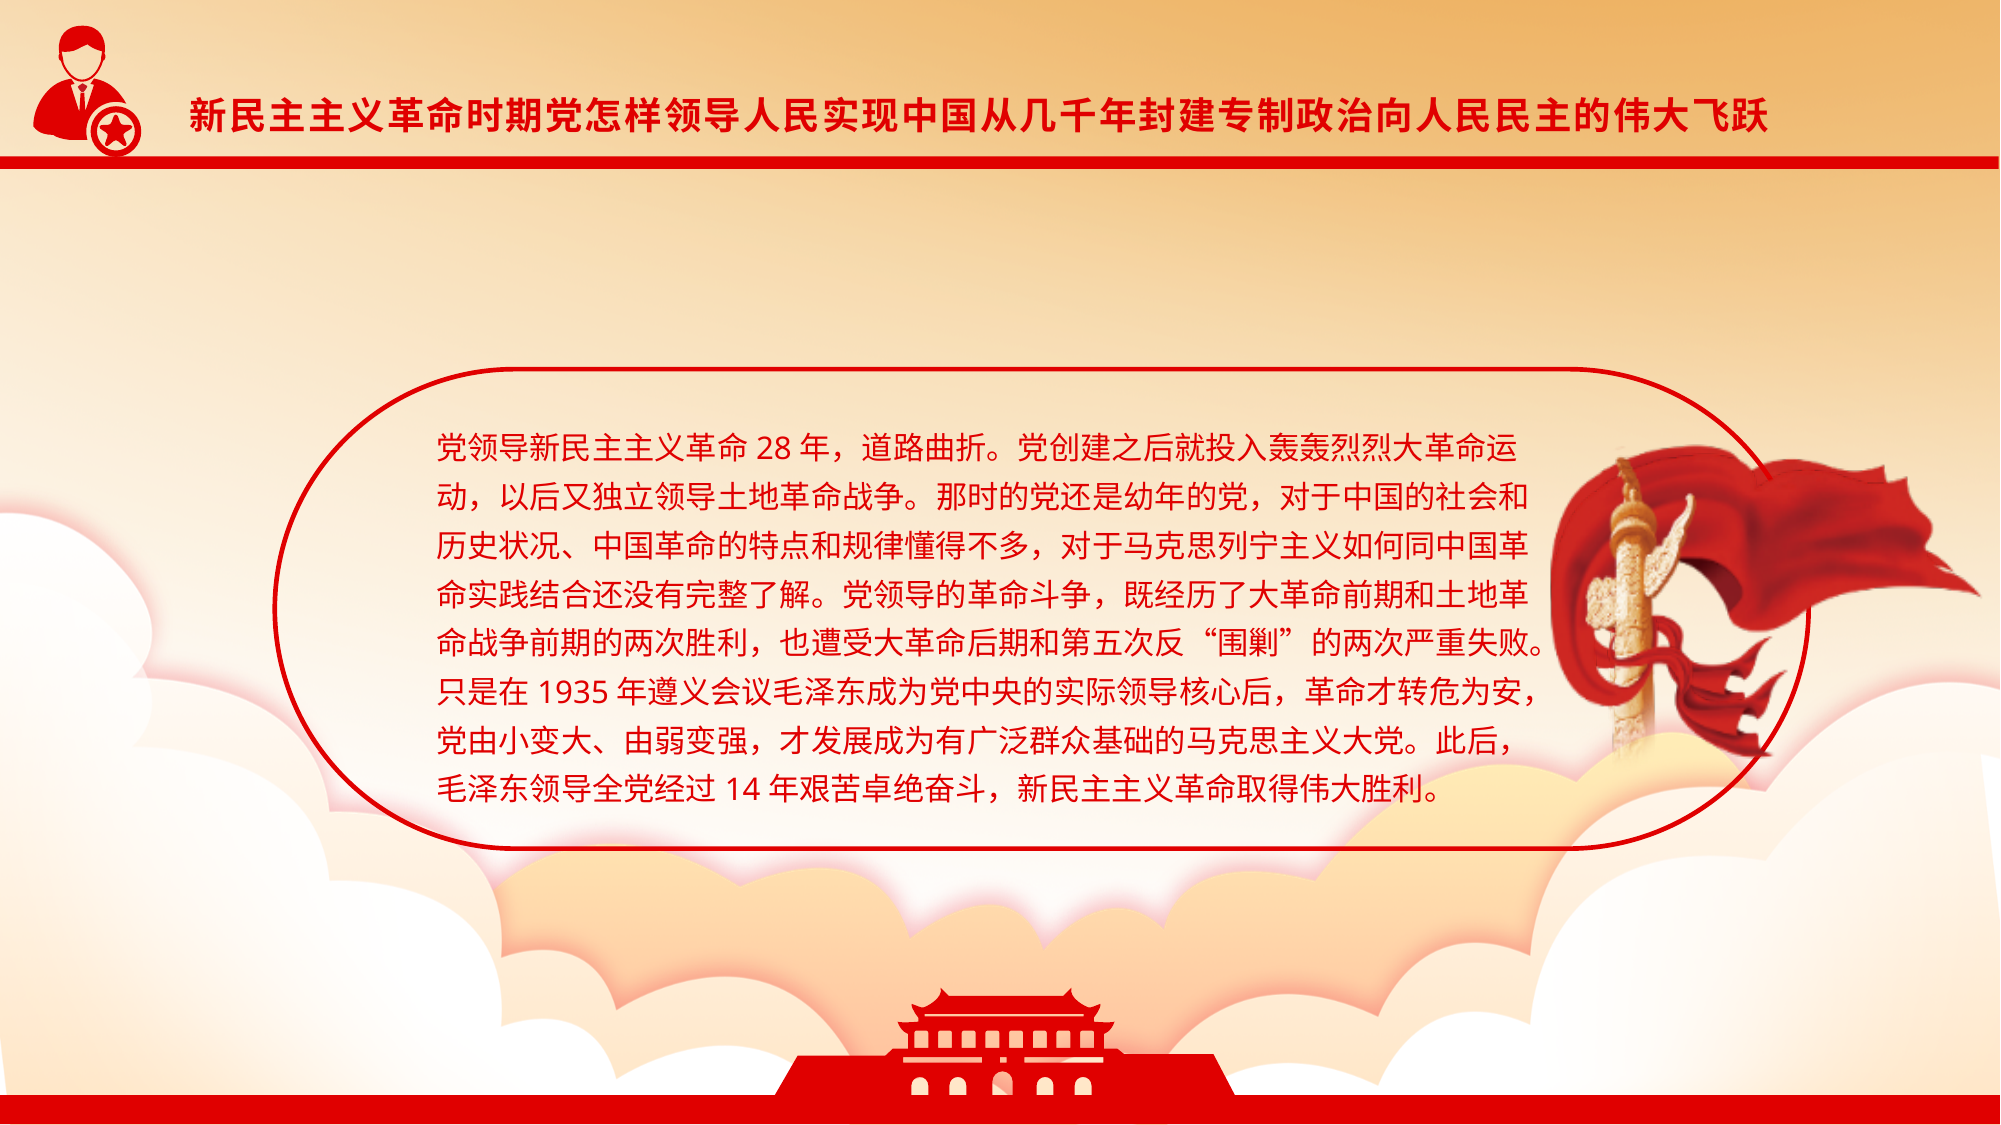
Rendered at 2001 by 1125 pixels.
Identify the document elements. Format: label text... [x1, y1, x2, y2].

picture [1057, 1031, 1070, 1047]
picture [1075, 1078, 1091, 1095]
picture [993, 1072, 1012, 1095]
text_box 新民主主义革命时期党怎样领导人民实现中国从几千年封建专制政治向人民民主的伟大飞跃 [174, 84, 1931, 145]
picture [106, 141, 126, 150]
picture [950, 1078, 966, 1095]
picture [98, 113, 133, 146]
picture [1010, 1031, 1023, 1047]
picture [904, 1058, 982, 1062]
picture [915, 1031, 928, 1047]
picture [912, 1078, 928, 1095]
picture [0, 0, 2000, 1095]
picture [124, 127, 134, 145]
picture [1033, 1031, 1046, 1047]
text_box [274, 368, 1986, 849]
picture [1037, 1078, 1053, 1095]
picture [986, 1031, 999, 1047]
picture [939, 1031, 951, 1047]
picture [1081, 1031, 1094, 1047]
picture [962, 1031, 975, 1047]
picture [1025, 1058, 1103, 1062]
